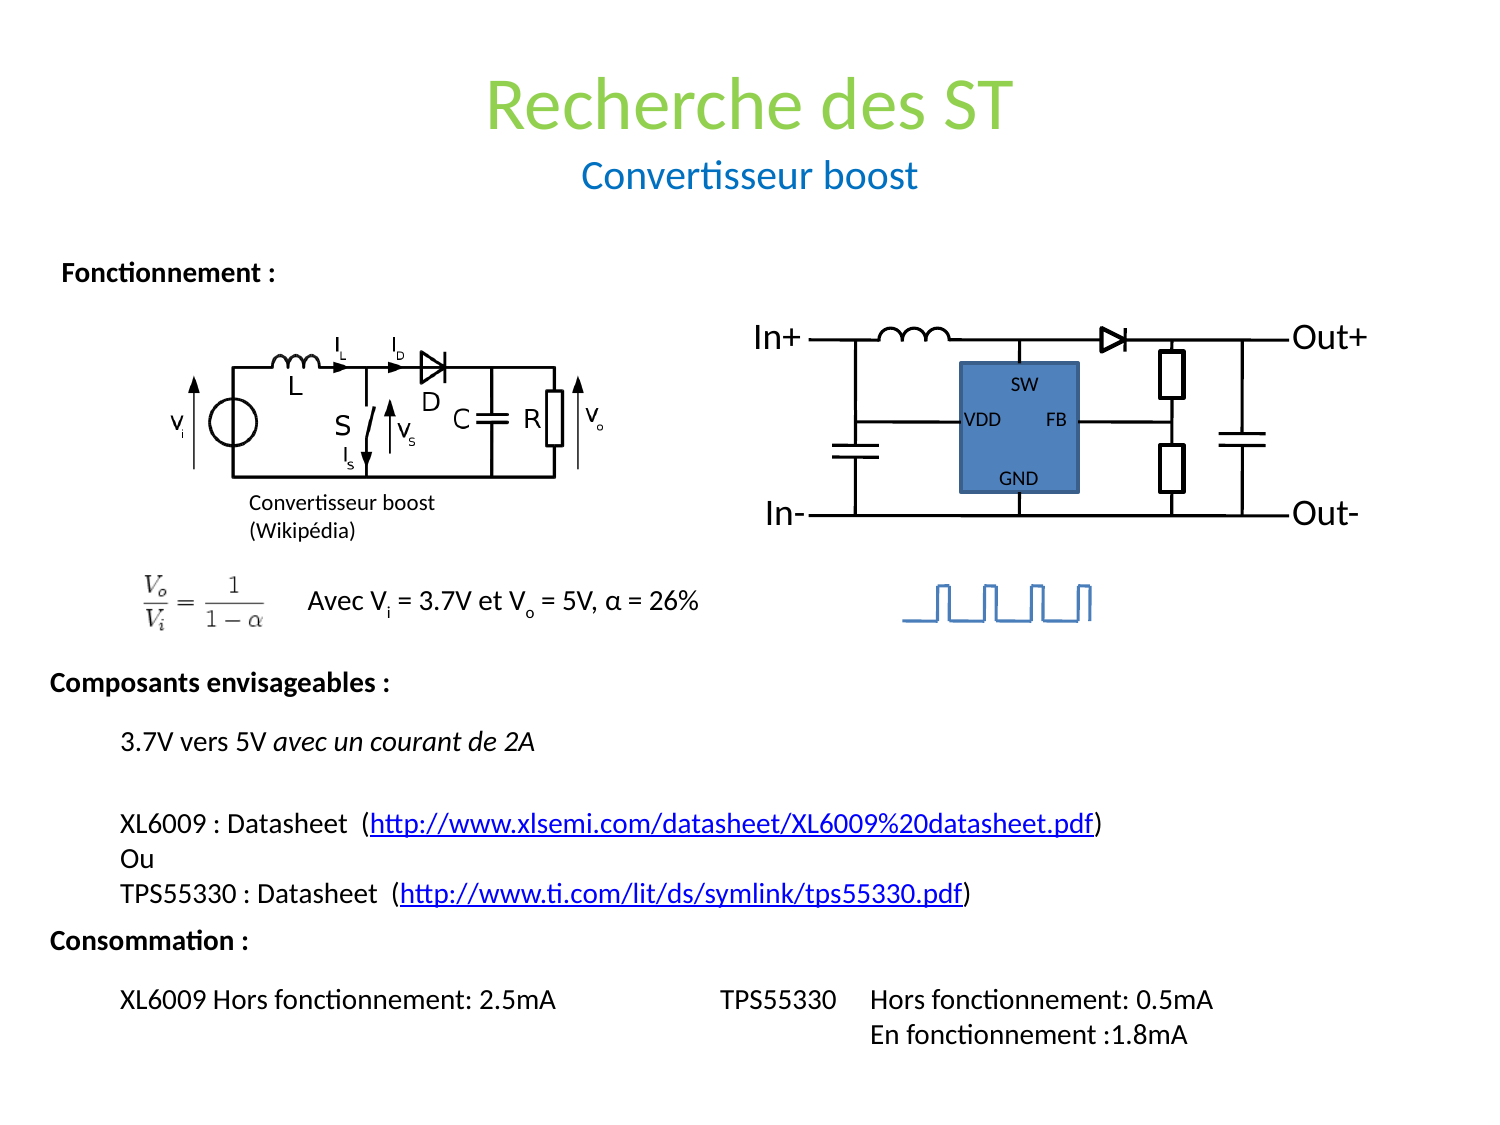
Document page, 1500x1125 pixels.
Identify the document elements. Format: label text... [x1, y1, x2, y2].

text_box VDD [949, 398, 1020, 439]
text_box [901, 327, 926, 342]
picture [163, 327, 606, 493]
text_box [878, 327, 902, 342]
text_box [925, 327, 950, 342]
text_box GND [984, 457, 1055, 497]
text_box Consommation : [35, 913, 539, 964]
text_box Recherche des ST [0, 46, 1500, 140]
text_box [1099, 348, 1112, 354]
text_box FB [1031, 398, 1090, 439]
text_box [1099, 326, 1123, 338]
text_box [1158, 443, 1186, 494]
text_box Avec Vi = 3.7V et Vo = 5V, α = 26% [292, 574, 727, 629]
text_box Out+ [1277, 304, 1395, 365]
text_box Fonctionnement : [46, 246, 551, 296]
text_box [1022, 361, 1080, 398]
text_box [959, 361, 1017, 398]
text_box XL6009 : Datasheet (http://www.xlsemi.com/datasheet/XL6009%20datasheet.pdf) Ou TPS55330 : Datasheet (http://www.ti.com/lit/ds/symlink/tps55330.pdf) [105, 796, 1430, 917]
text_box [959, 403, 1080, 494]
text_box In+ [738, 304, 821, 365]
text_box Composants envisageables : [35, 656, 539, 706]
text_box [1158, 349, 1186, 400]
picture [140, 573, 268, 633]
text_box 3.7V vers 5V avec un courant de 2A [105, 714, 1278, 765]
text_box Convertisseur boost (Wikipédia) [234, 501, 563, 551]
text_box SW [996, 363, 1055, 403]
text_box In- [750, 480, 832, 541]
text_box Out- [1277, 480, 1395, 541]
text_box XL6009 Hors fonctionnement: 2.5mA TPS55330 Hors fonctionnement: 0.5mA En fonctionnement :1.8mA [105, 972, 1442, 1058]
text_box Convertisseur boost [0, 140, 1500, 206]
